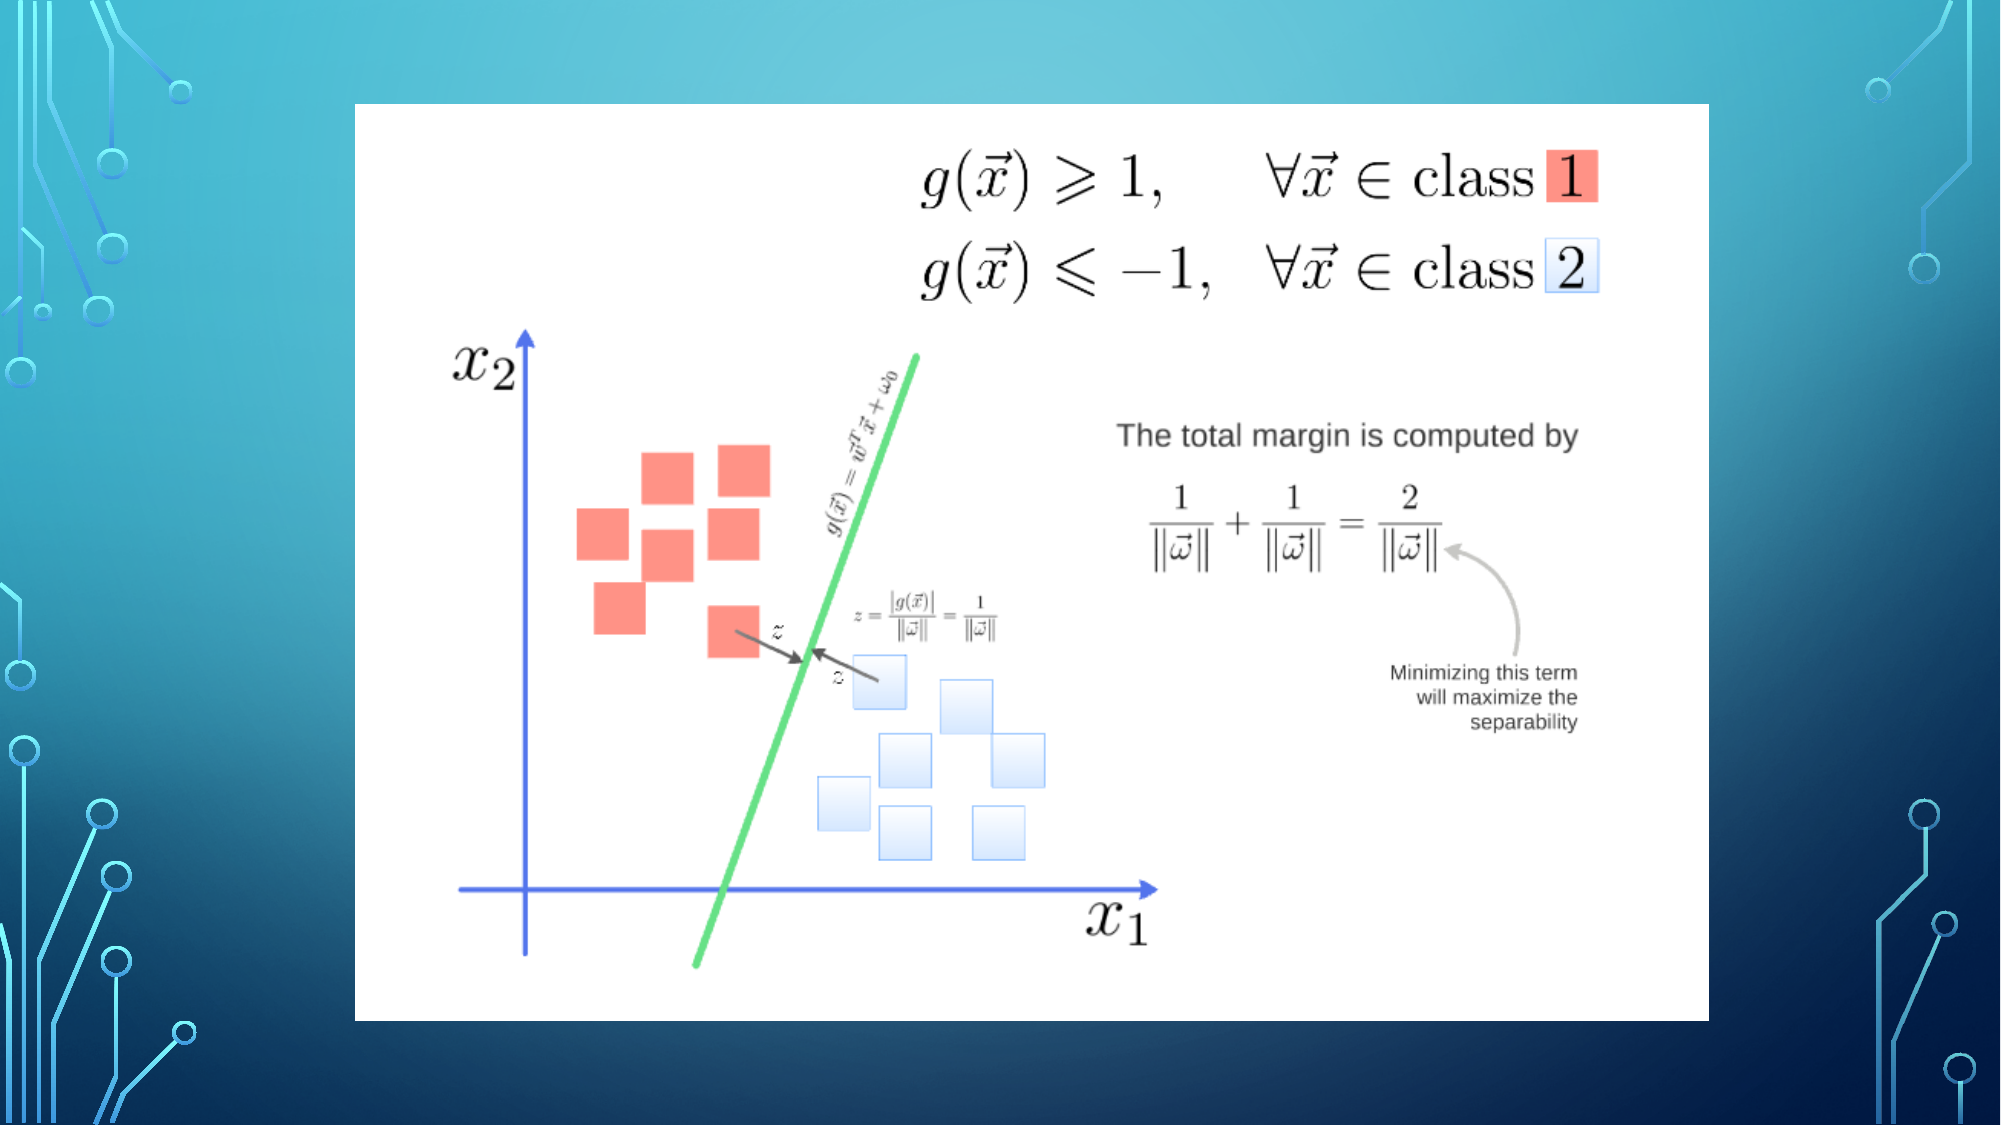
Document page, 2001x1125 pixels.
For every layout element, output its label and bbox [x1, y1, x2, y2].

picture [354, 103, 1709, 1021]
